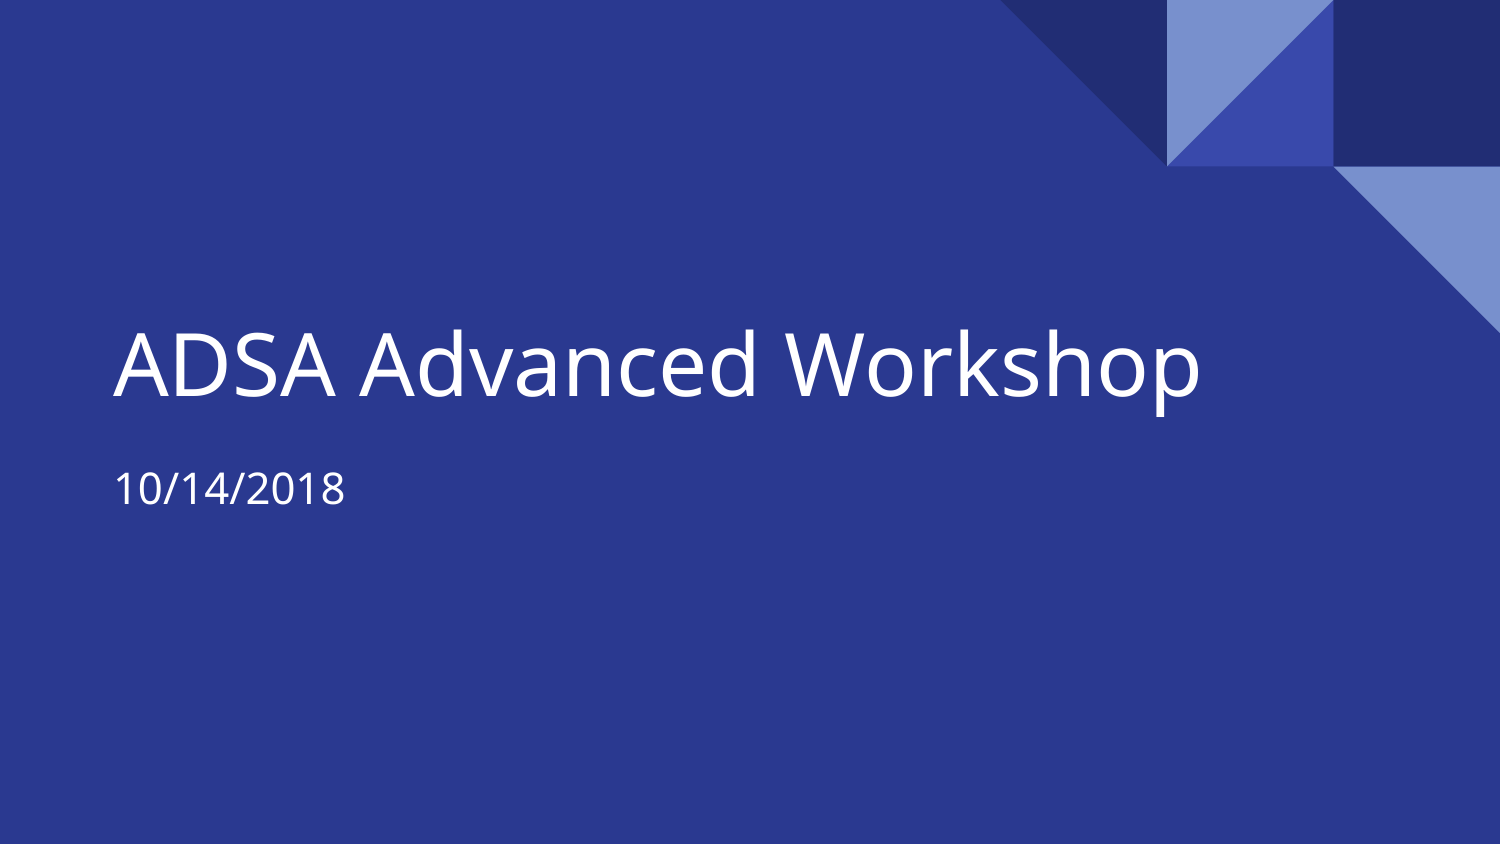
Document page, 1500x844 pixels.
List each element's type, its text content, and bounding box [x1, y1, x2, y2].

title ADSA Advanced Workshop [98, 291, 1447, 429]
subtitle 10/14/2018 [98, 445, 1447, 517]
